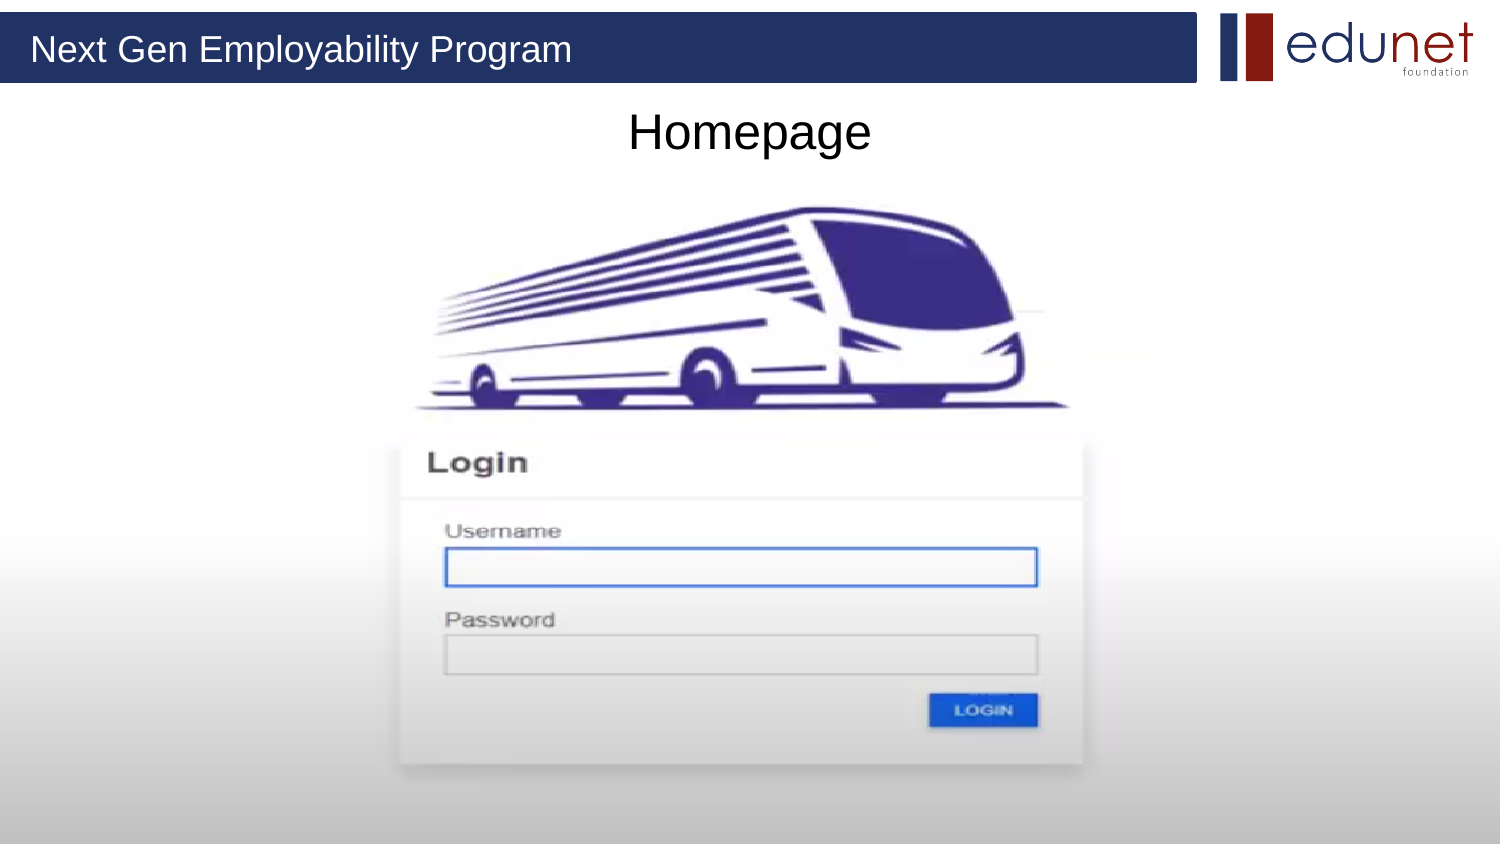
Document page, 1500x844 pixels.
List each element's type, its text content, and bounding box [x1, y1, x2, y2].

picture [0, 160, 1500, 844]
title Homepage [25, 100, 1475, 158]
picture [1279, 14, 1482, 83]
